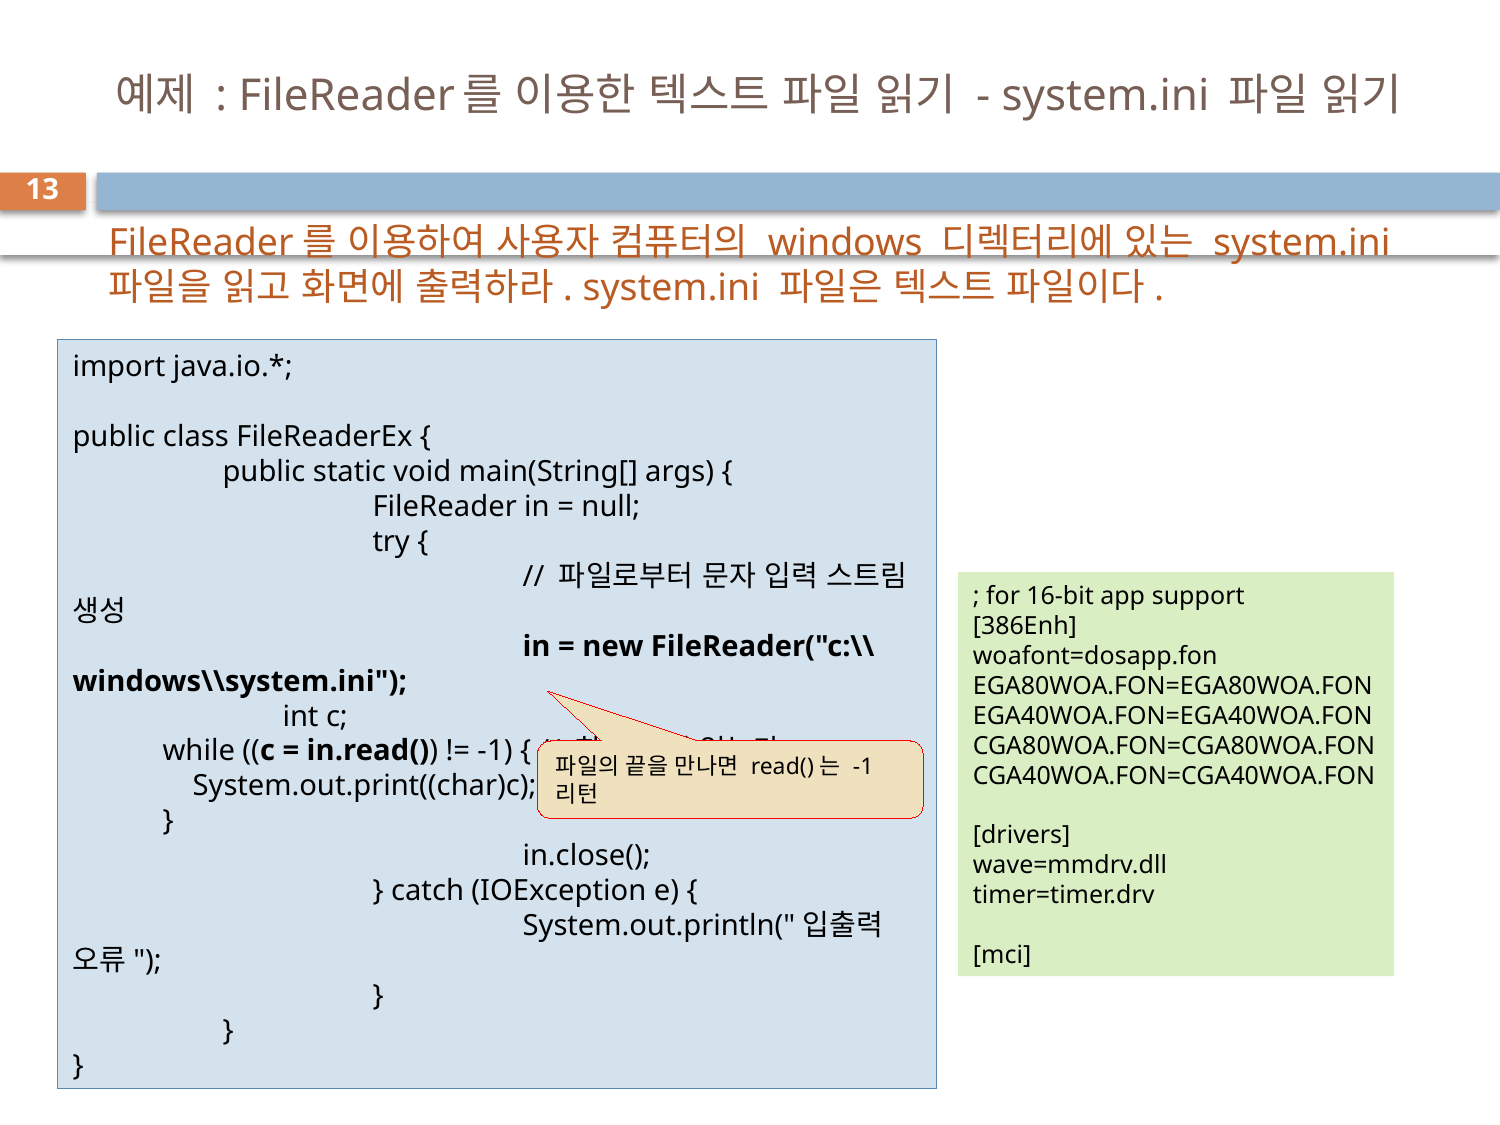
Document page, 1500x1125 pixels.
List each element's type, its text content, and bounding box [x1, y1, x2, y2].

text_box 파일의 끝을 만나면 read()는 -1 리턴 [537, 691, 924, 819]
text_box ; for 16-bit app support [386Enh] woafont=dosapp.fon EGA80WOA.FON=EGA80WOA.FON EGA40WOA.FON=EGA40WOA.FON CGA80WOA.FON=CGA80WOA.FON CGA40WOA.FON=CGA40WOA.FON [drivers] wave=mmdrv.dll timer=timer.drv [mci] [958, 572, 1395, 977]
slide_number 13 [0, 170, 87, 211]
text_box FileReader를 이용하여 사용자 컴퓨터의 windows 디렉터리에 있는 system.ini 파일을 읽고 화면에 출력하라. system.ini 파일은 텍스트 파일이다. [93, 210, 1432, 343]
text_box import java.io.*; public class FileReaderEx { public static void main(String[] args) { FileReader in = null; try { // 파일로부터 문자 입력 스트림 생성 in = new FileReader("c:\\windows\\system.ini"); int c; while ((c = in.read()) != -1) { // 한 문자씩 읽는다. System.out.print((char)c); } in.close(); } catch (IOException e) { System.out.println("입출력 오류"); } } } [57, 339, 937, 1089]
title 예제 : FileReader를 이용한 텍스트 파일 읽기 - system.ini 파일 읽기 [100, 37, 1438, 149]
